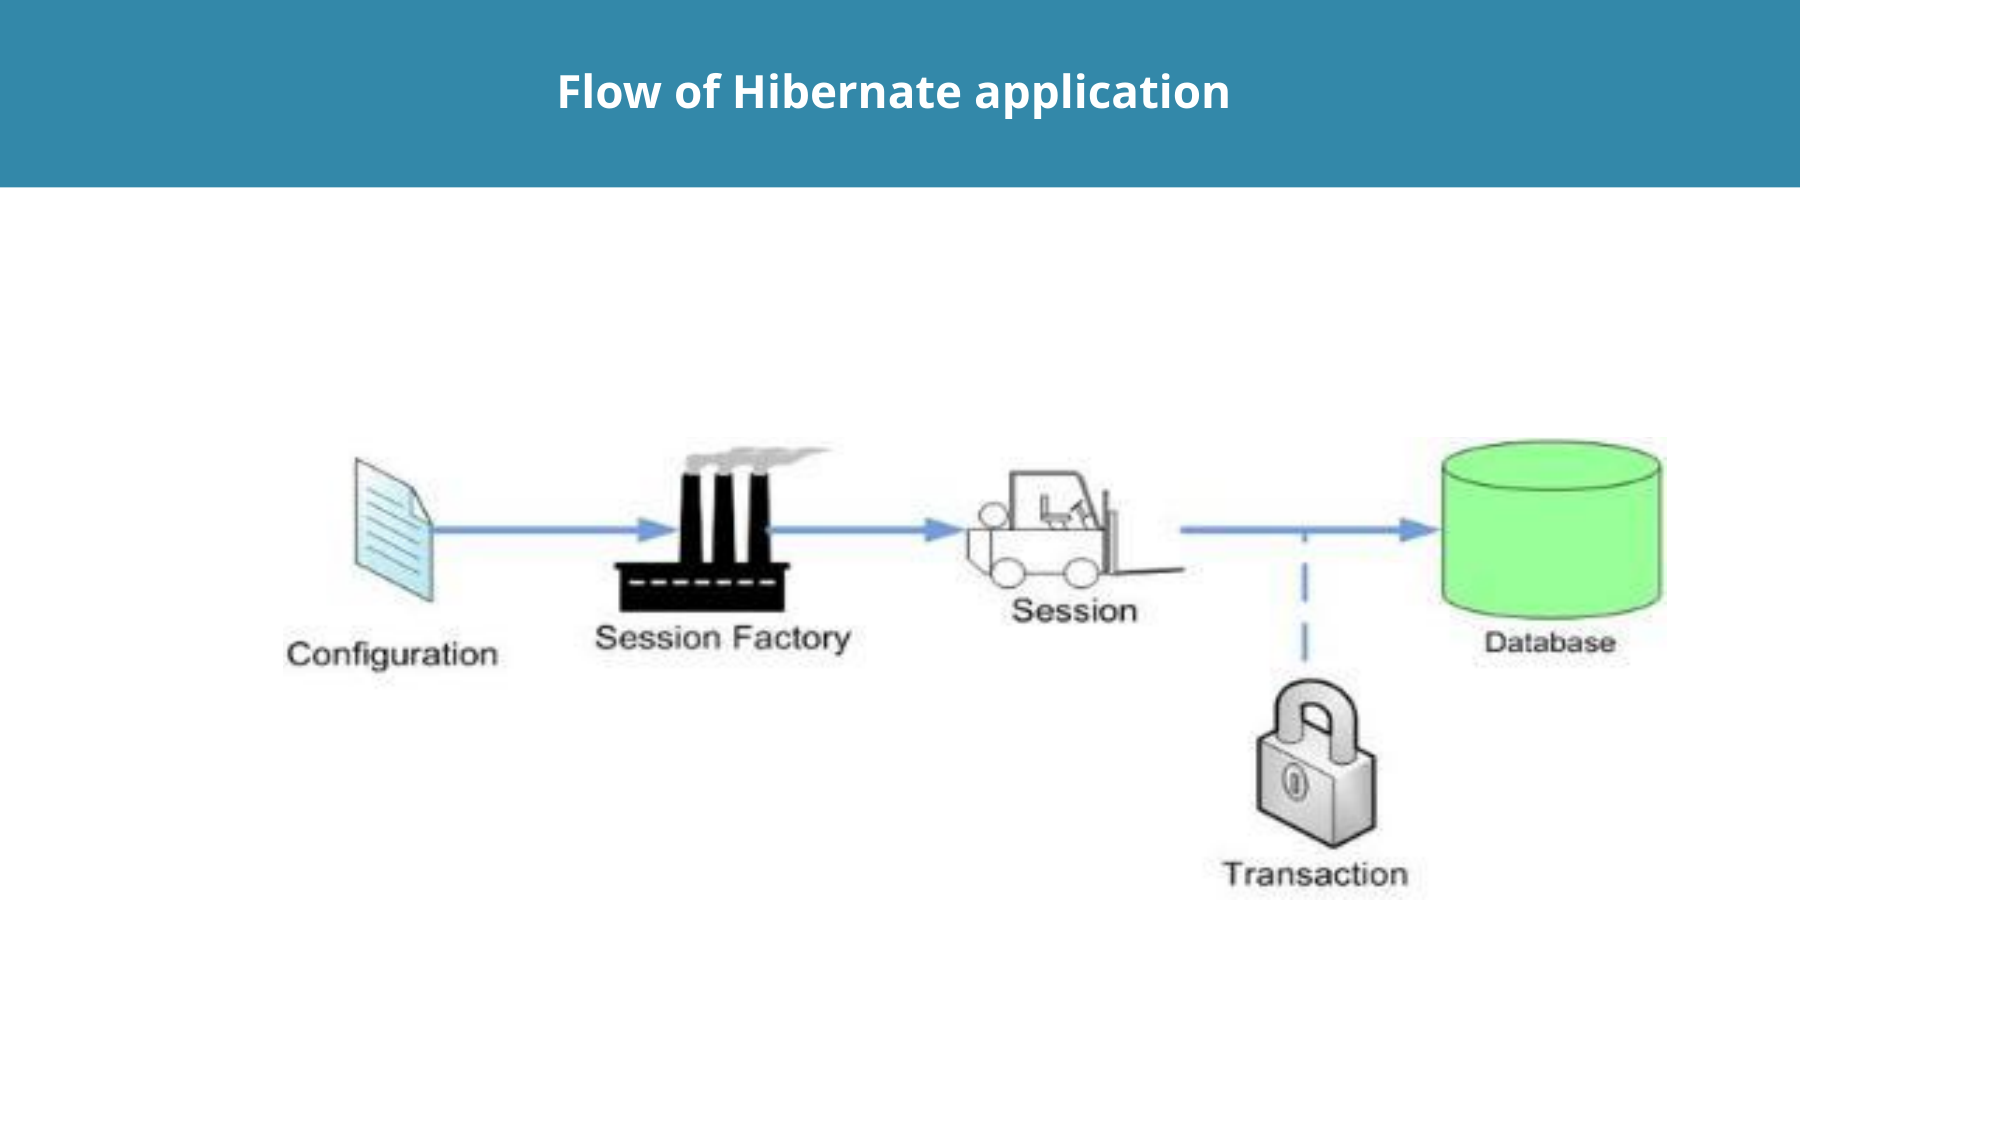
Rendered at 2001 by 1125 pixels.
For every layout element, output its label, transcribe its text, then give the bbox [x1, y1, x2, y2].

title Flow of Hibernate application [0, 0, 1800, 188]
picture [283, 437, 1667, 900]
